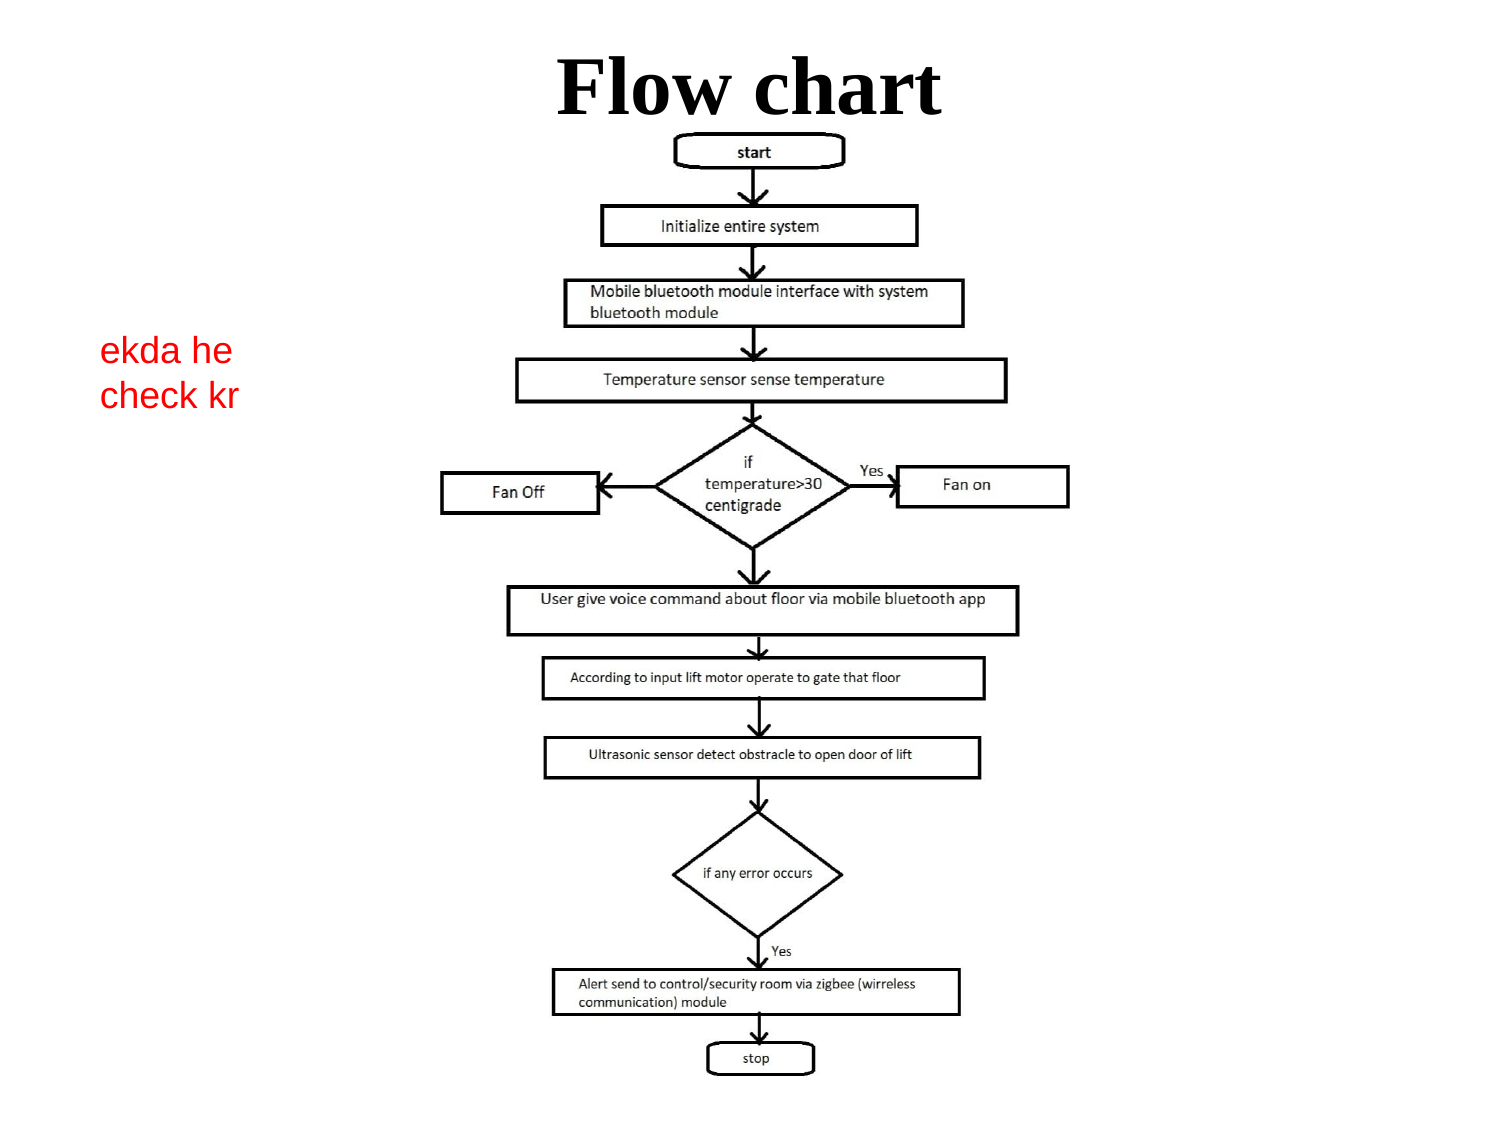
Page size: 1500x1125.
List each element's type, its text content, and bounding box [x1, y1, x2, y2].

picture [237, 130, 1394, 1105]
text_box ekda he check kr [85, 318, 237, 424]
title Flow chart [0, 5, 1500, 159]
